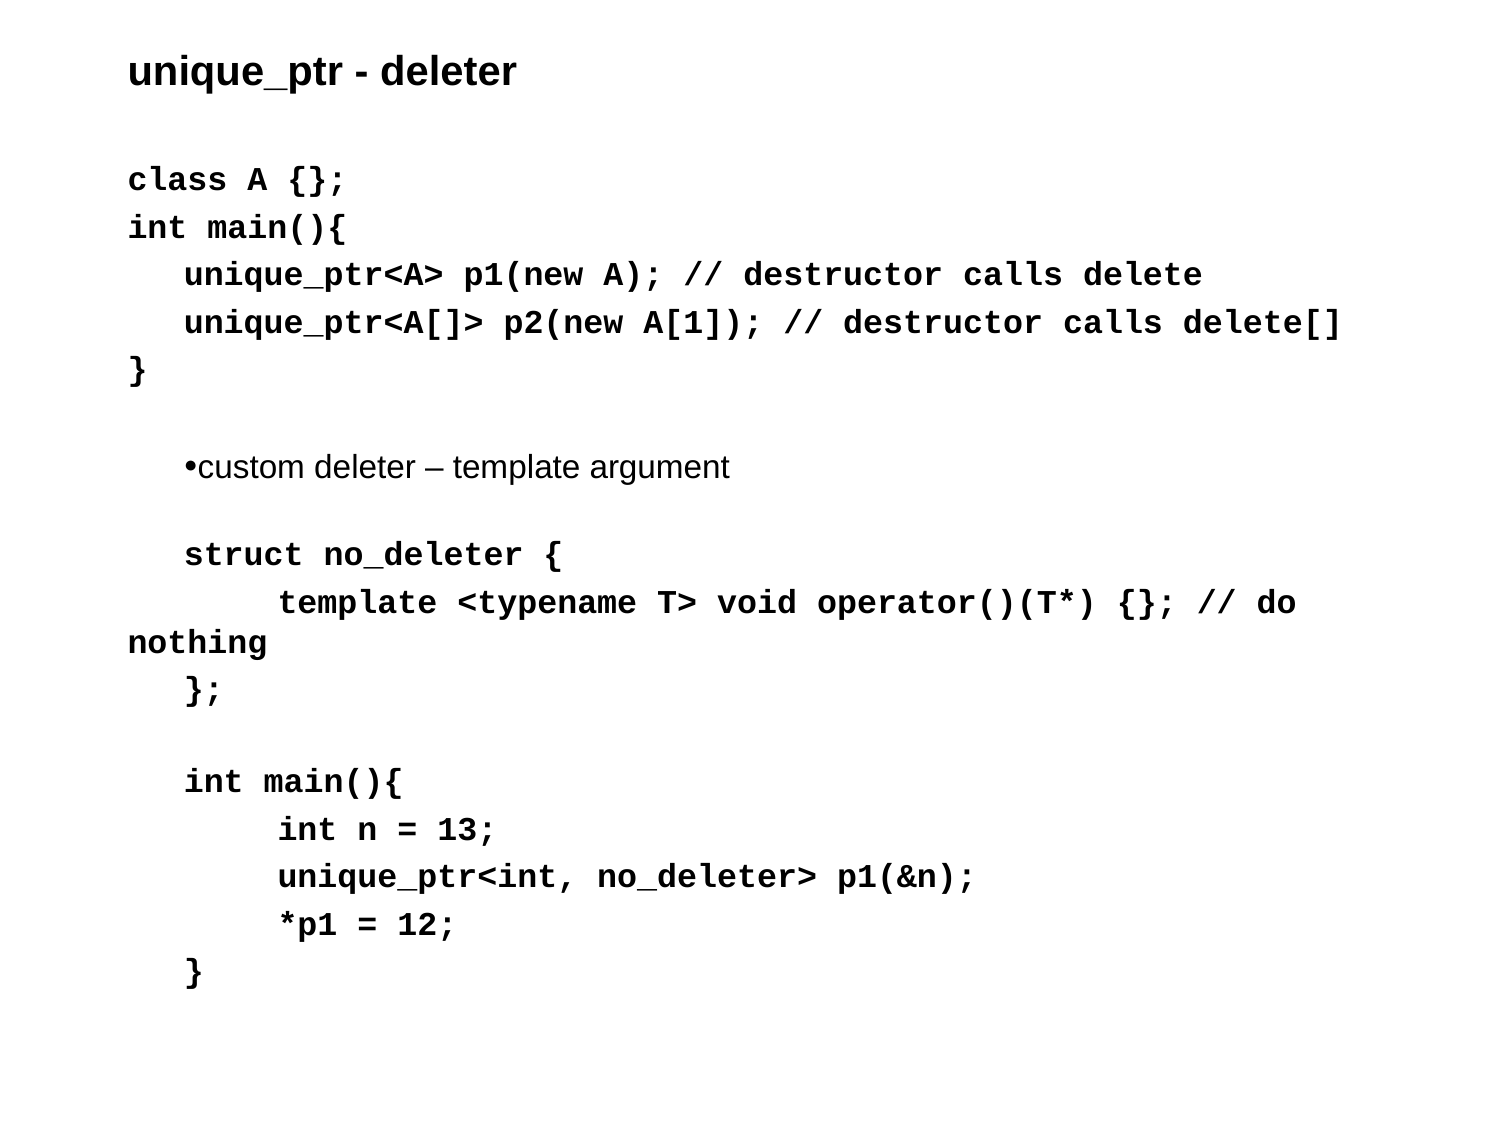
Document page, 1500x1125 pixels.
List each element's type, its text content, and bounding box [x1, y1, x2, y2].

text_box custom deleter – template argument [112, 437, 1413, 513]
title unique_ptr - deleter [112, 37, 1388, 100]
list class A {}; int main(){ unique_ptr<A> p1(new A); // destructor calls delete unique_ptr<A[]> p2(new A[1]); // destructor calls delete[] } [112, 149, 1400, 425]
text_box struct no_deleter { template <typename T> void operator()(T*) {}; // do nothing }; int main(){ int n = 13; unique_ptr<int, no_deleter> p1(&n); *p1 = 12; } [112, 525, 1400, 1013]
